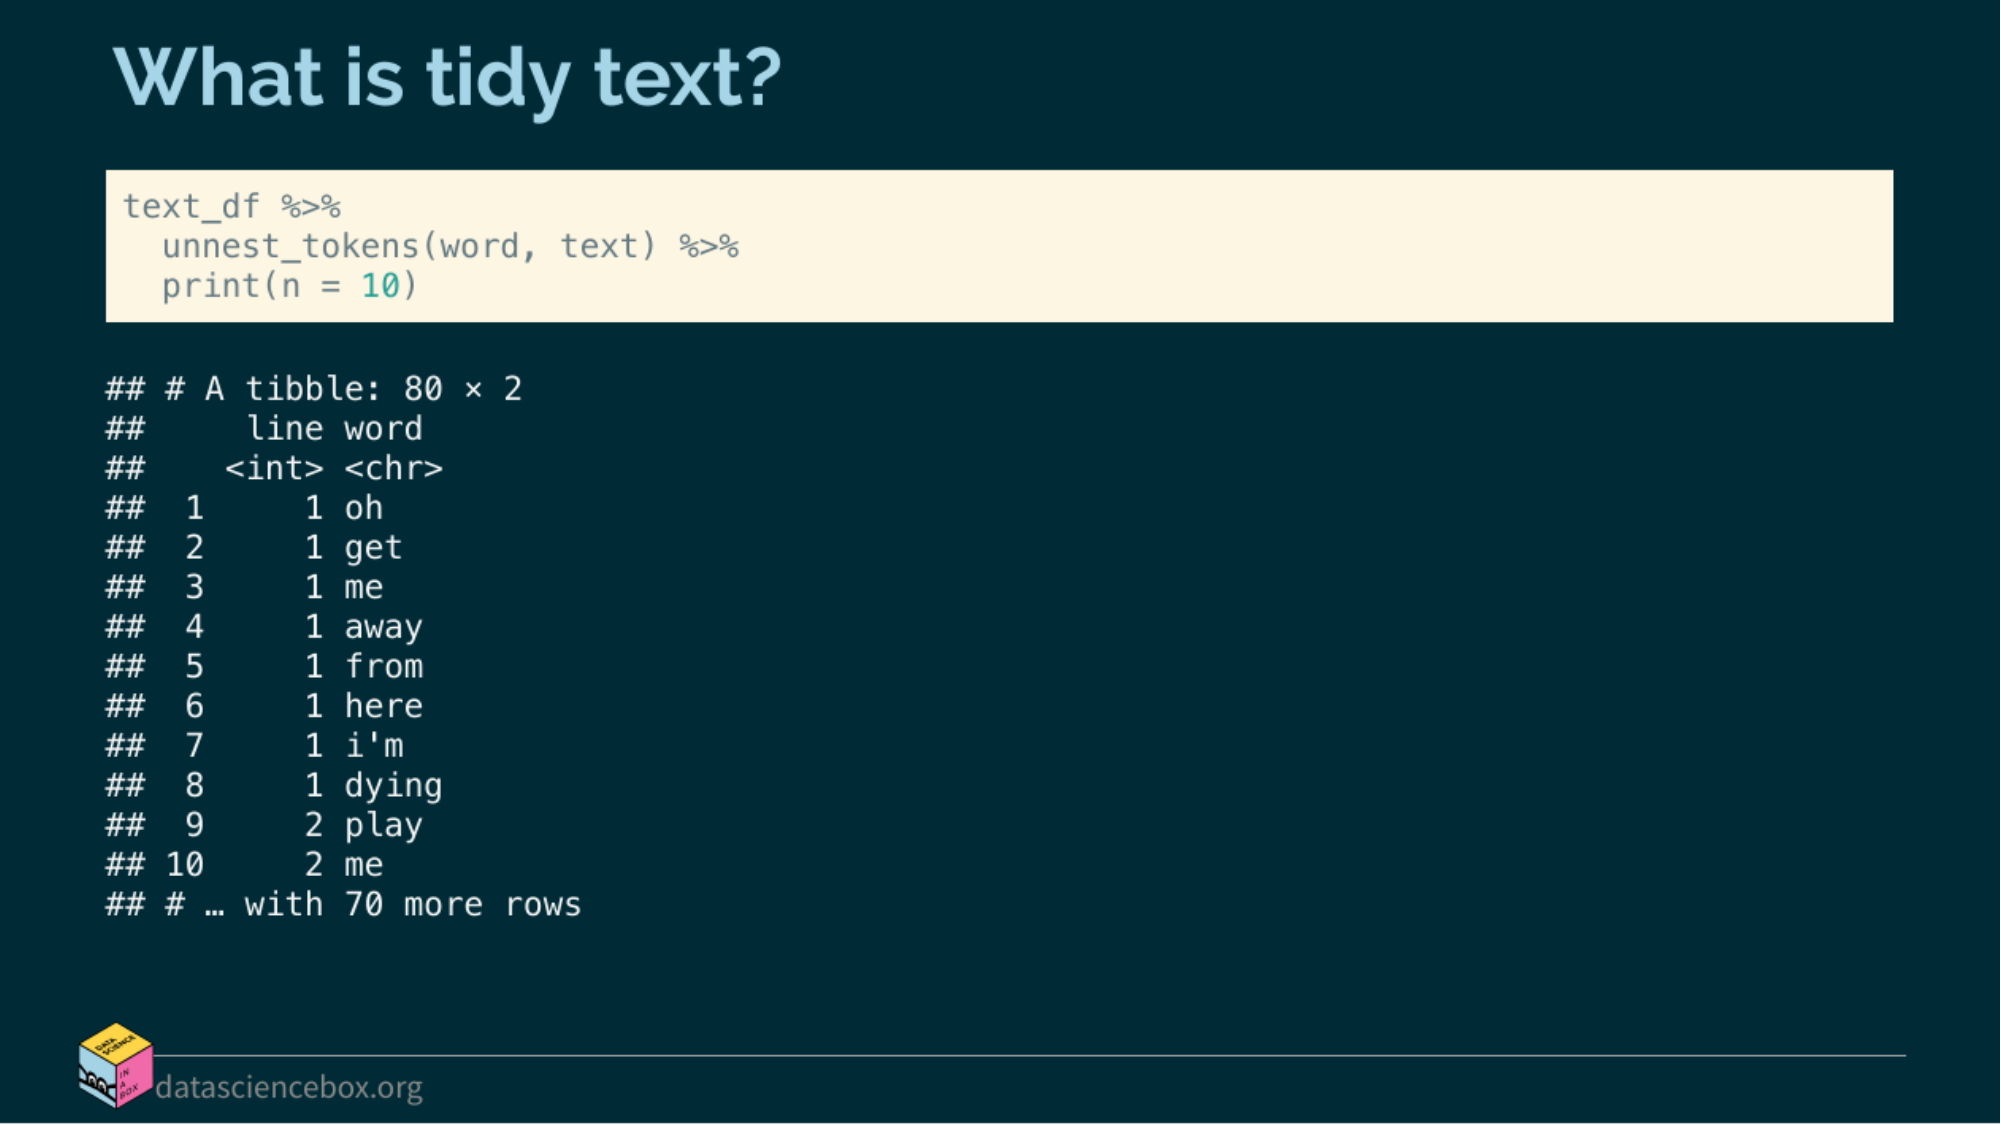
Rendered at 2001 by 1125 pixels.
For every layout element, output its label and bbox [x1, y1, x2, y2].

list [0, 0, 2000, 1125]
